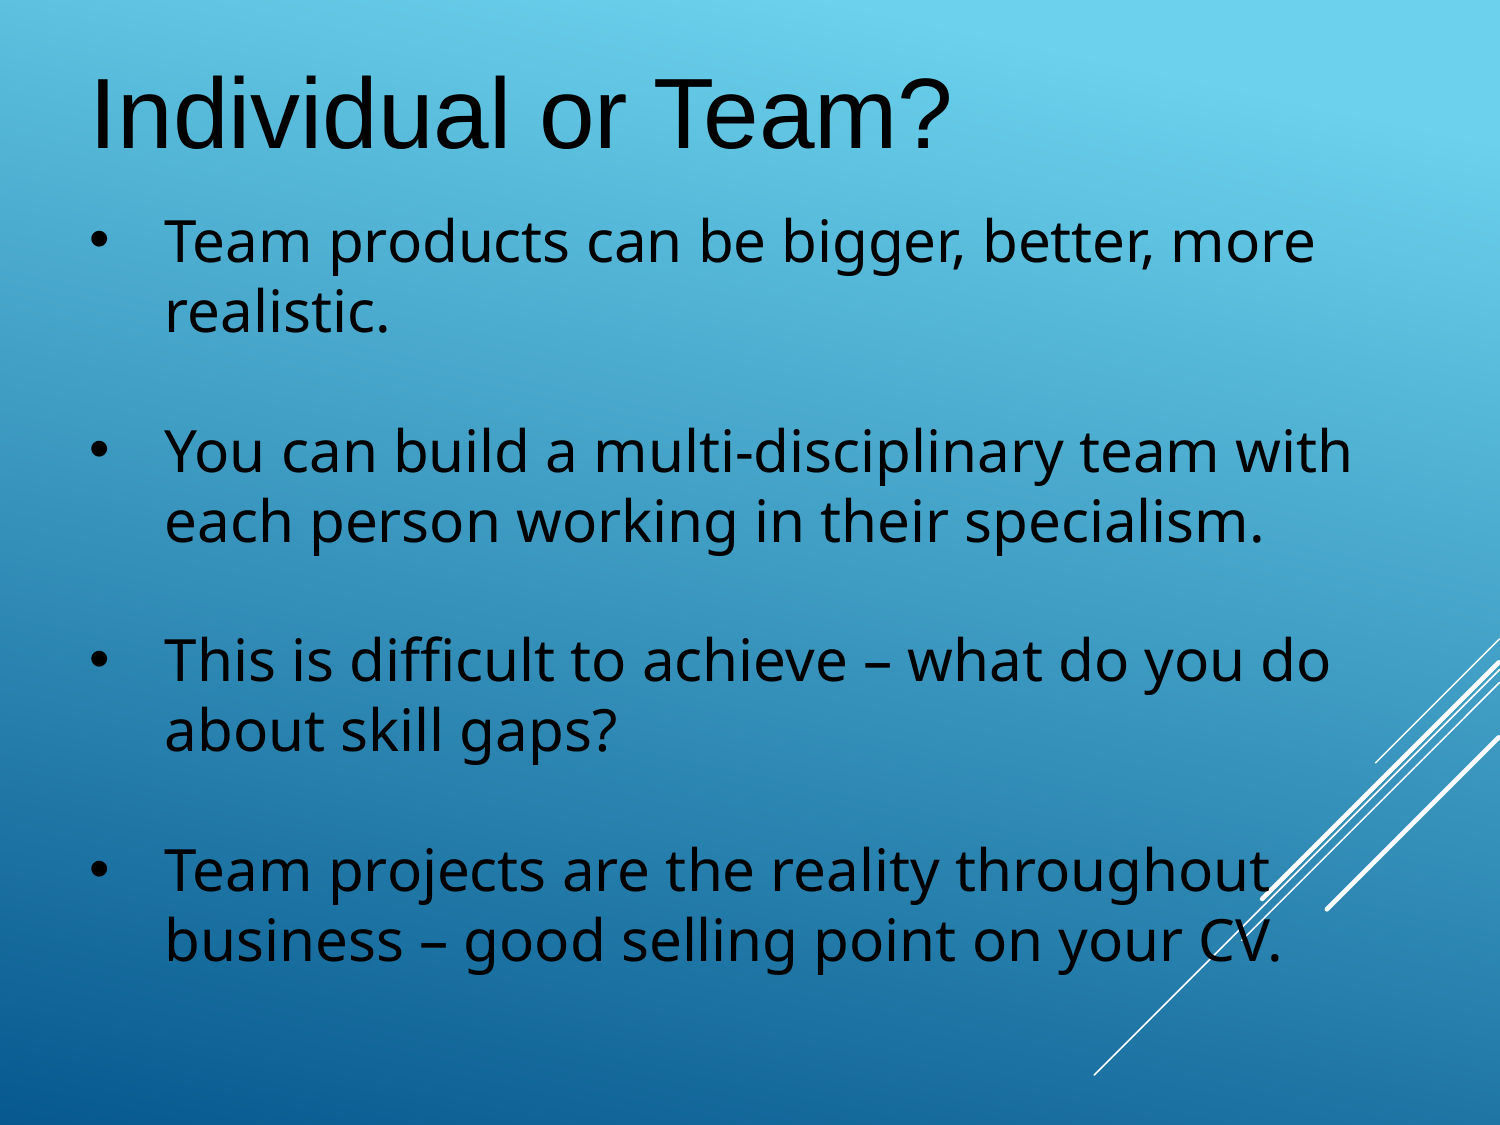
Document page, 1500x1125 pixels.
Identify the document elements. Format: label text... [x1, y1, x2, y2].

text_box Individual or Team? [74, 45, 1425, 173]
text_box Team products can be bigger, better, more realistic. You can build a multi-disciplinary team with each person working in their specialism. This is difficult to achieve – what do you do about skill gaps? Team projects are the reality throughout business – good selling point on your CV. [74, 196, 1425, 1050]
